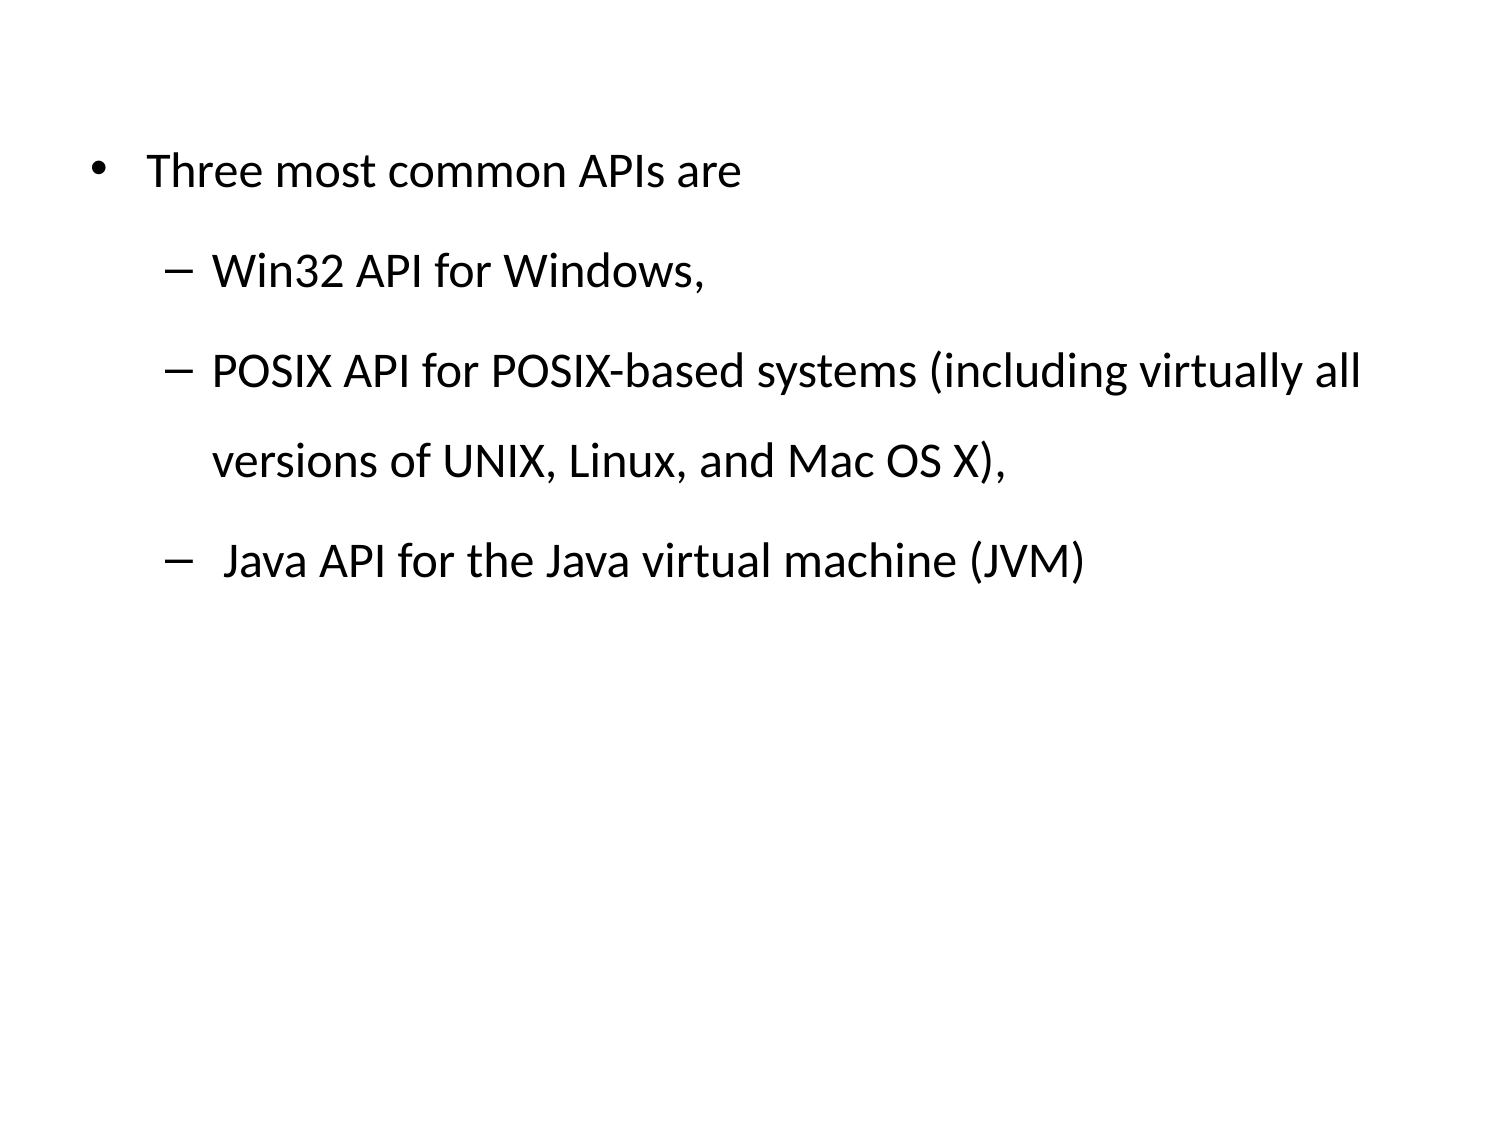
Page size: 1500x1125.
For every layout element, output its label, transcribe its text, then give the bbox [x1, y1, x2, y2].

list Three most common APIs are Win32 API for Windows, POSIX API for POSIX-based systems (including virtually all versions of UNIX, Linux, and Mac OS X), Java API for the Java virtual machine (JVM) [75, 99, 1425, 1005]
